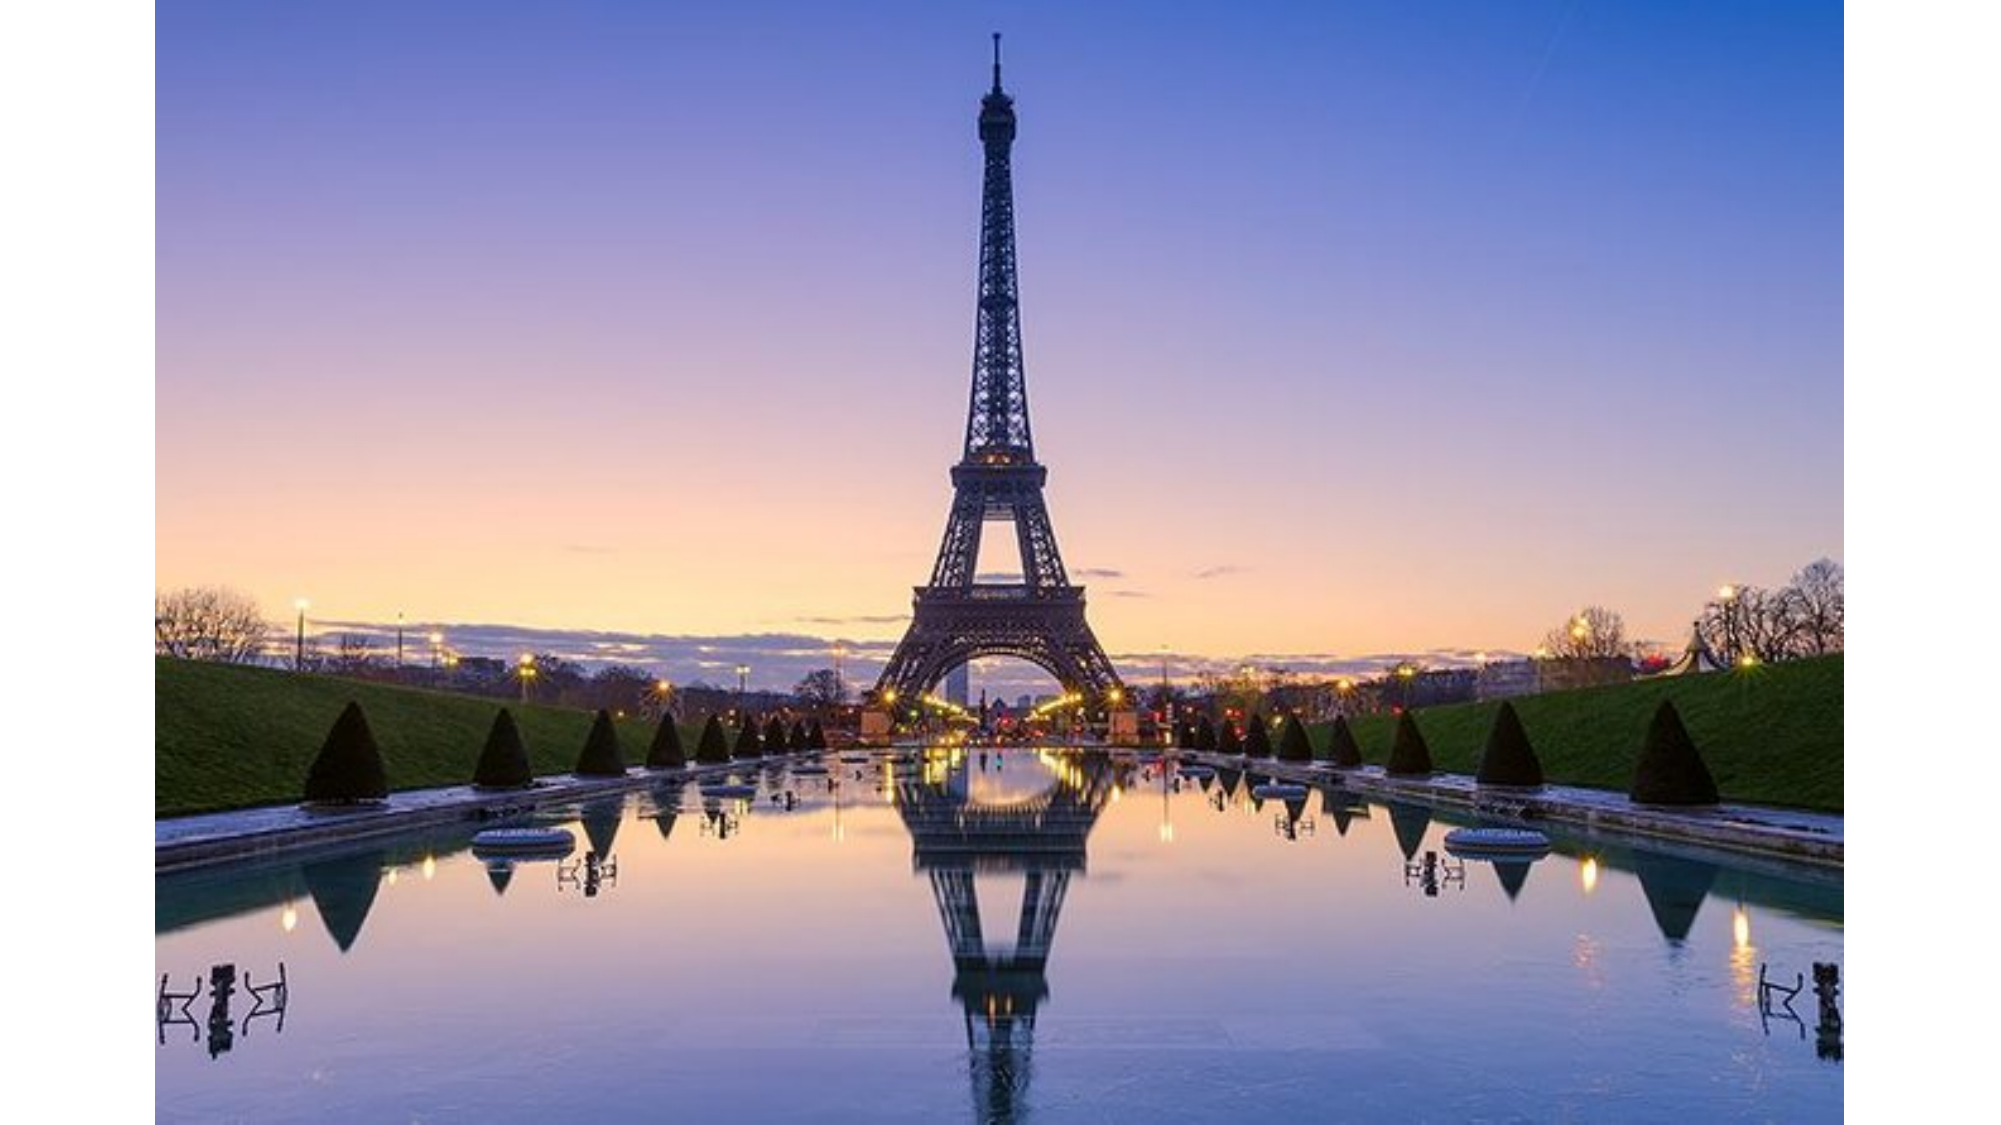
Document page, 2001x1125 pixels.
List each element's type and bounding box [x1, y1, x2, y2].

picture [155, 0, 1844, 1125]
